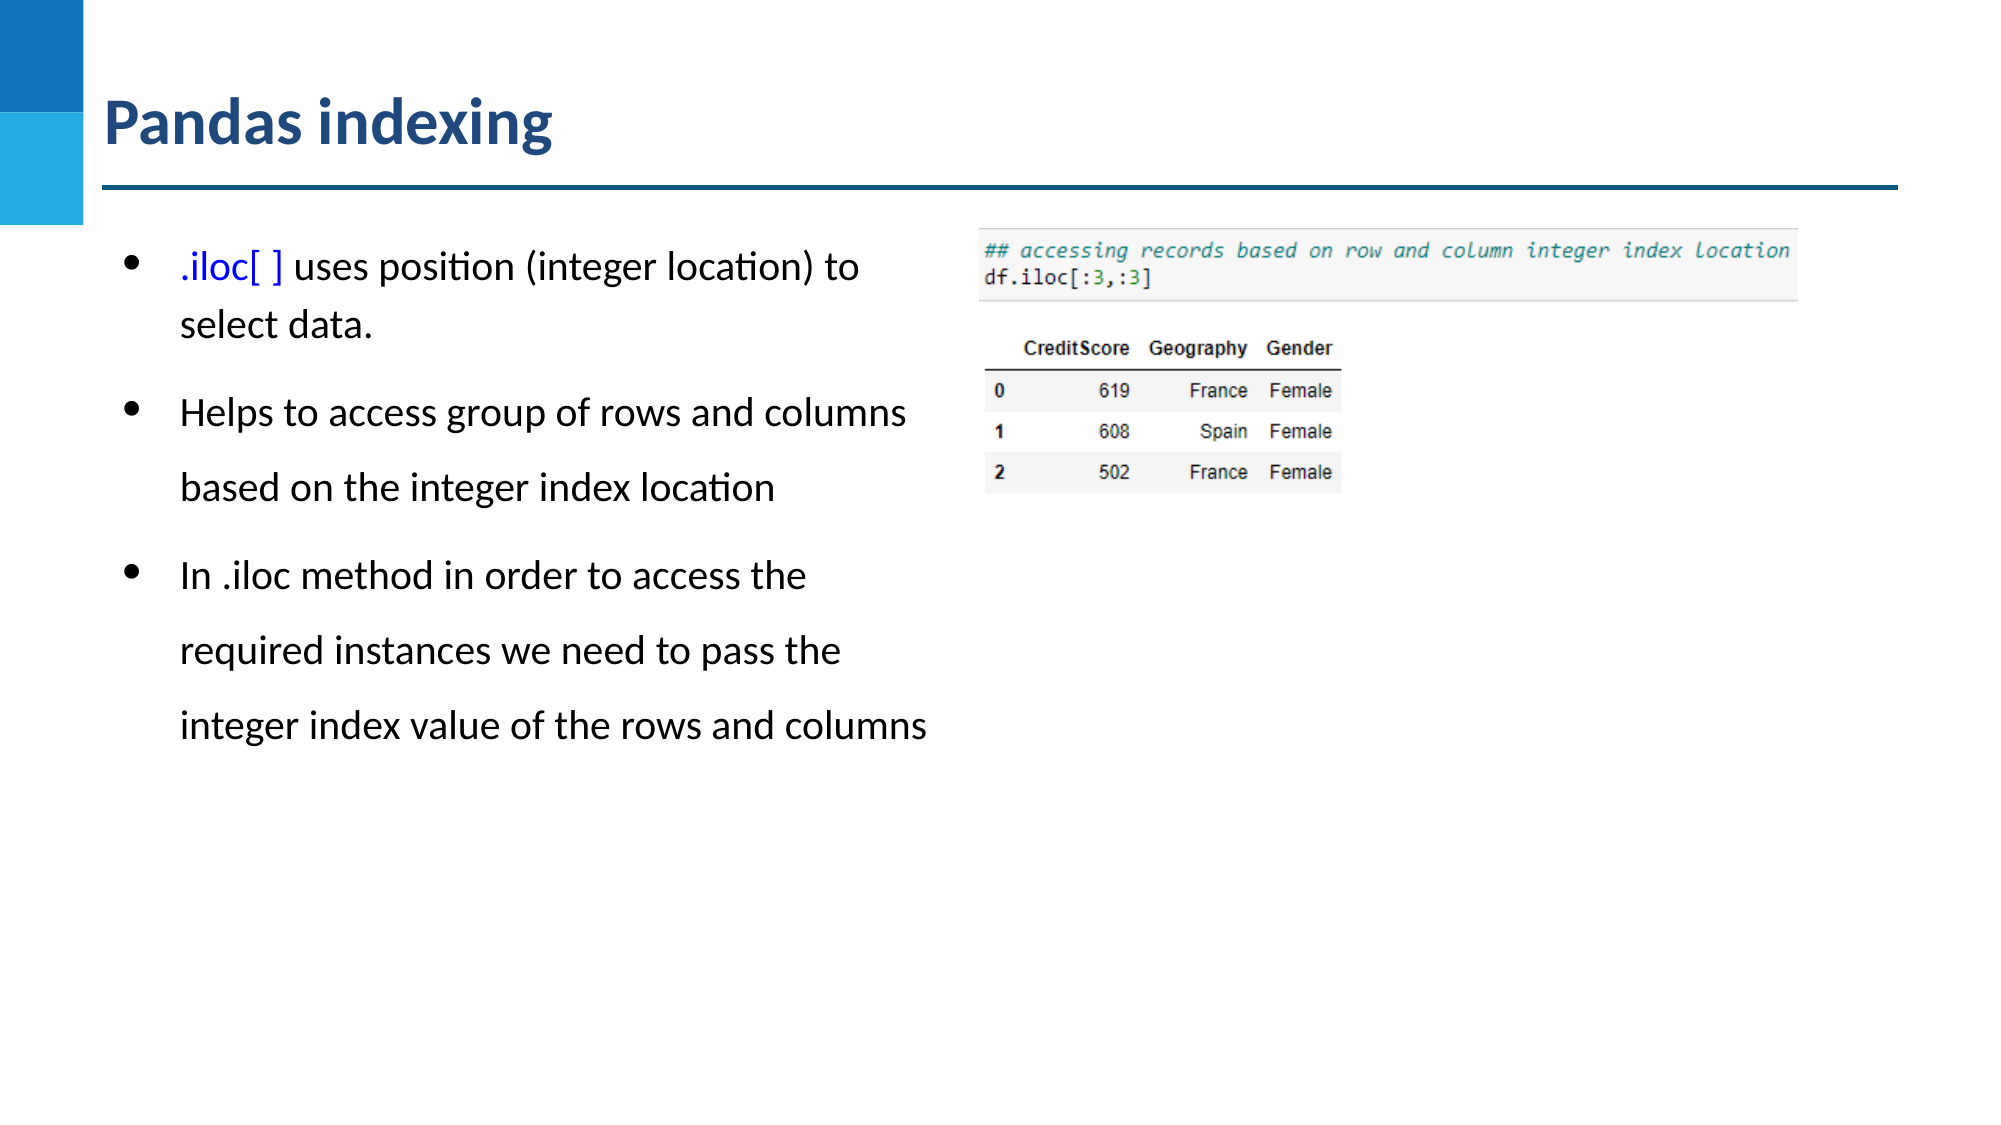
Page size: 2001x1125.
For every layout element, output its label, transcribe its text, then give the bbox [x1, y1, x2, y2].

title Pandas indexing [102, 75, 1898, 157]
picture [978, 228, 1799, 498]
list .iloc[ ] uses position (integer location) to select data. Helps to access group of rows and columns based on the integer index location In .iloc method in order to access the required instances we need to pass the integer index value of the rows and columns [102, 228, 955, 872]
